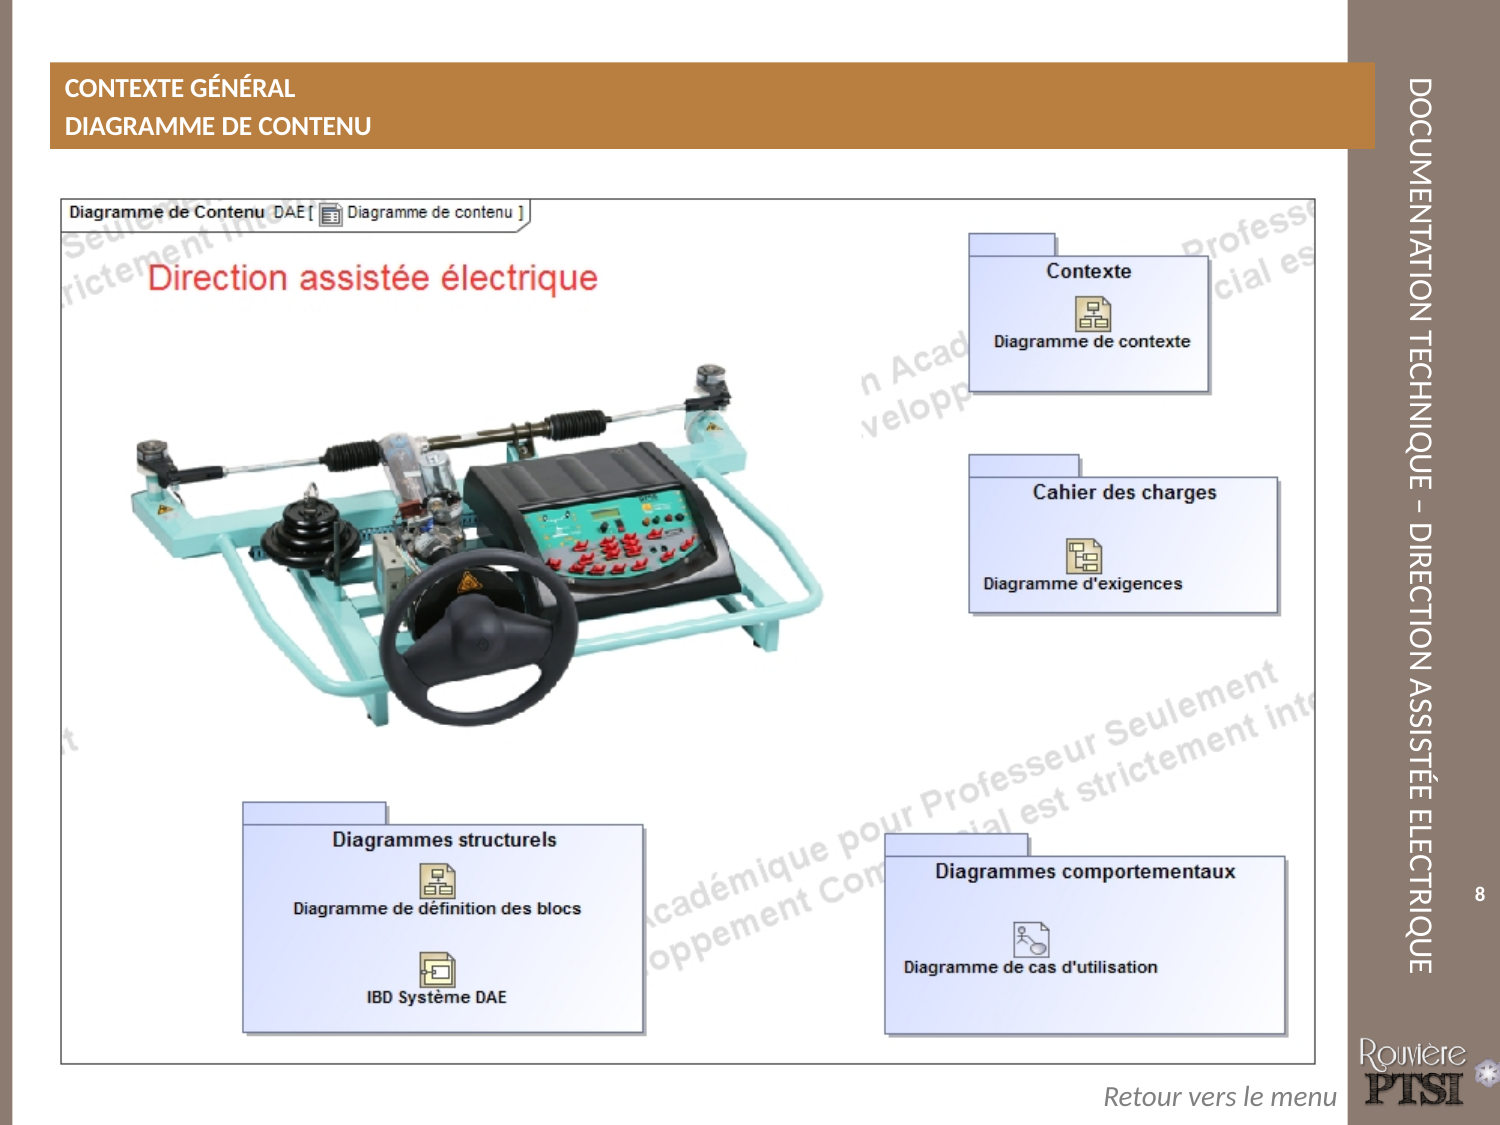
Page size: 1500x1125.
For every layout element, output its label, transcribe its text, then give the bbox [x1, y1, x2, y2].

picture [52, 190, 1337, 1086]
list Contexte général Diagramme de contenu [50, 62, 1375, 149]
slide_number 8 [1344, 869, 1500, 917]
picture [1359, 1037, 1500, 1109]
text_box Retour vers le menu [17, 1070, 1353, 1121]
